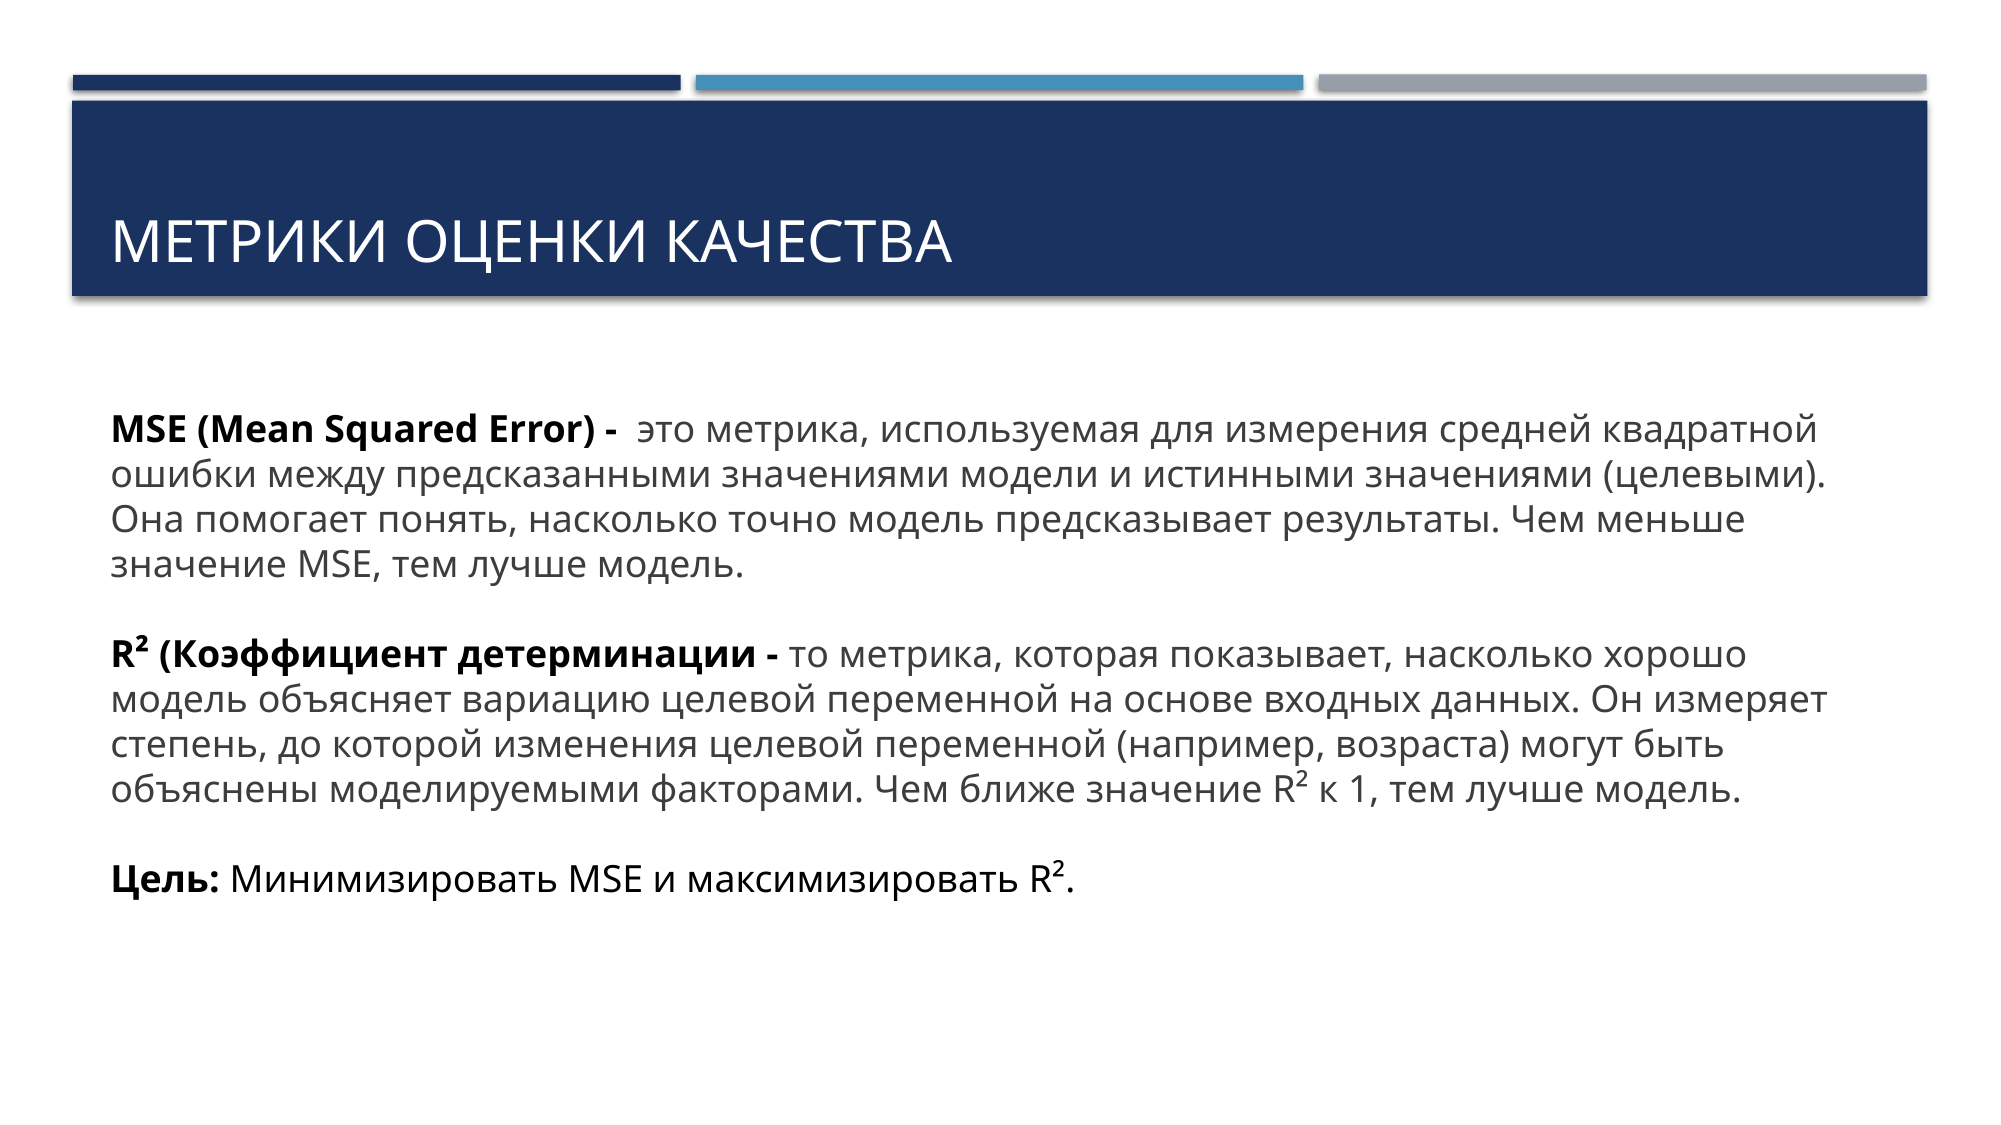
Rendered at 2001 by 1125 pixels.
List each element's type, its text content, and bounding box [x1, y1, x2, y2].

list MSE (Mean Squared Error) - это метрика, используемая для измерения средней квадратной ошибки между предсказанными значениями модели и истинными значениями (целевыми). Она помогает понять, насколько точно модель предсказывает результаты. Чем меньше значение MSE, тем лучше модель. R² (Коэффициент детерминации - то метрика, которая показывает, насколько хорошо модель объясняет вариацию целевой переменной на основе входных данных. Он измеряет степень, до которой изменения целевой переменной (например, возраста) могут быть объяснены моделируемыми факторами. Чем ближе значение R² к 1, тем лучше модель. Цель: Минимизировать MSE и максимизировать R². [95, 325, 1905, 979]
title Метрики оценки качества [95, 115, 1905, 282]
